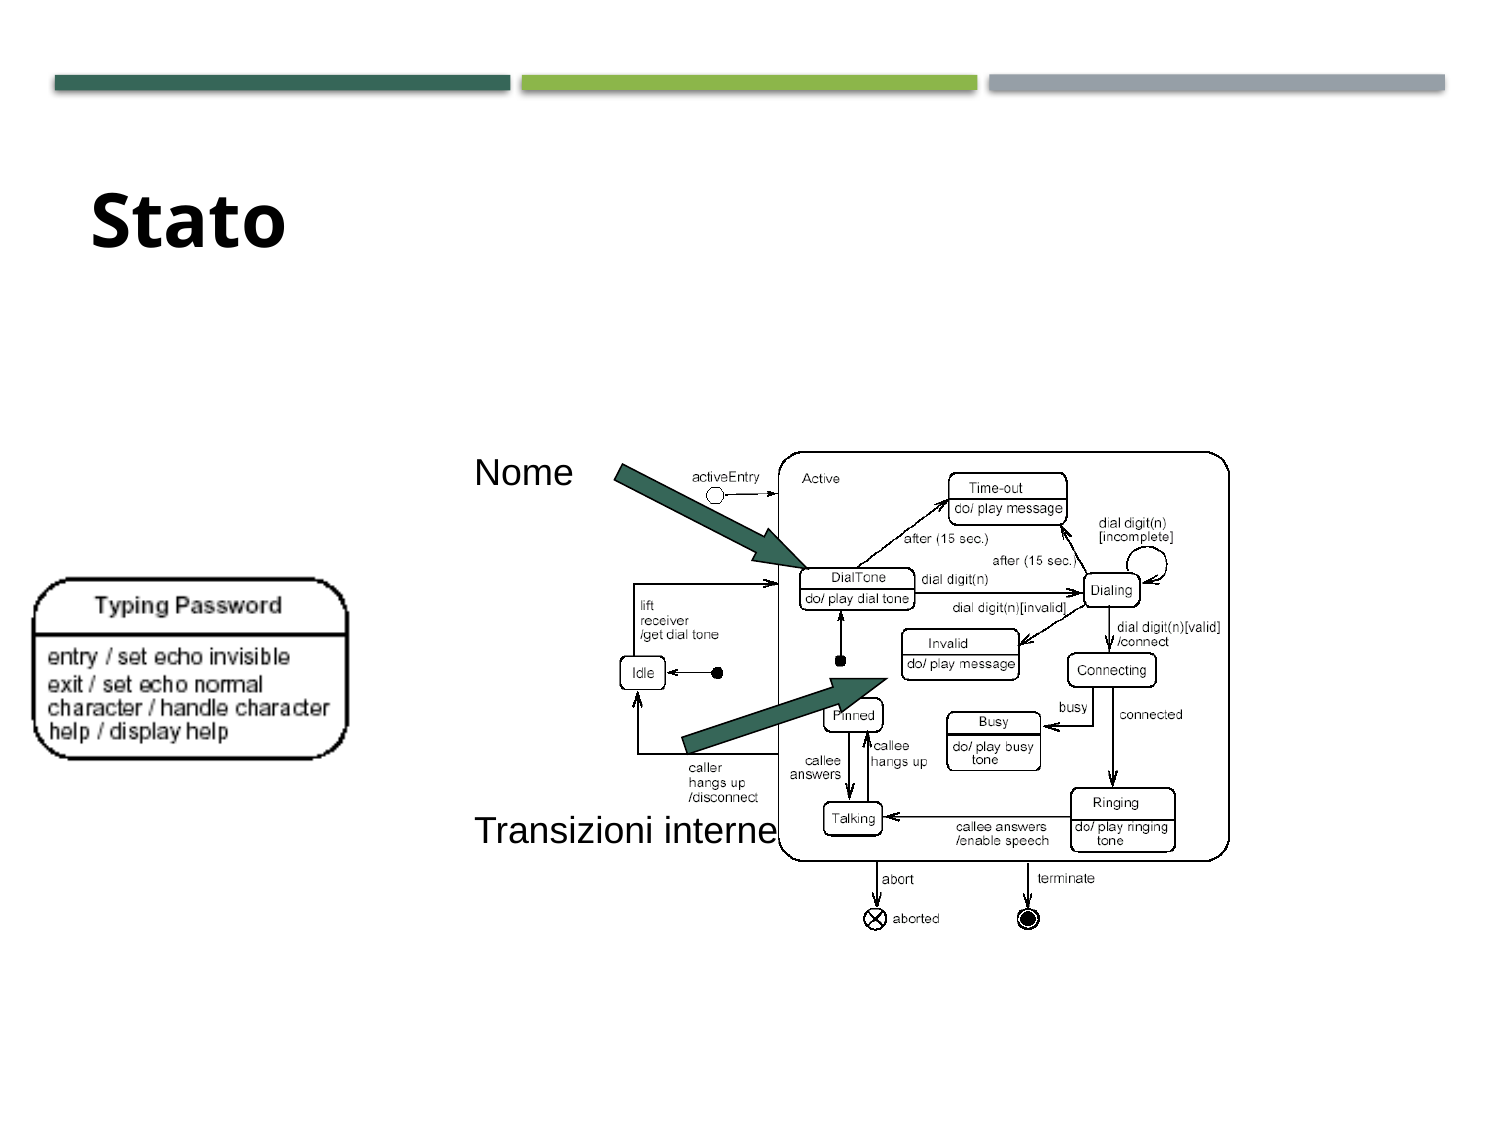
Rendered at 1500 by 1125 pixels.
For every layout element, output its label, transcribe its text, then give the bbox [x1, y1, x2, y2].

picture [608, 447, 1234, 933]
text_box Transizioni interne [459, 798, 602, 859]
text_box Nome [459, 441, 602, 501]
title Stato [75, 70, 1418, 270]
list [0, 566, 404, 792]
